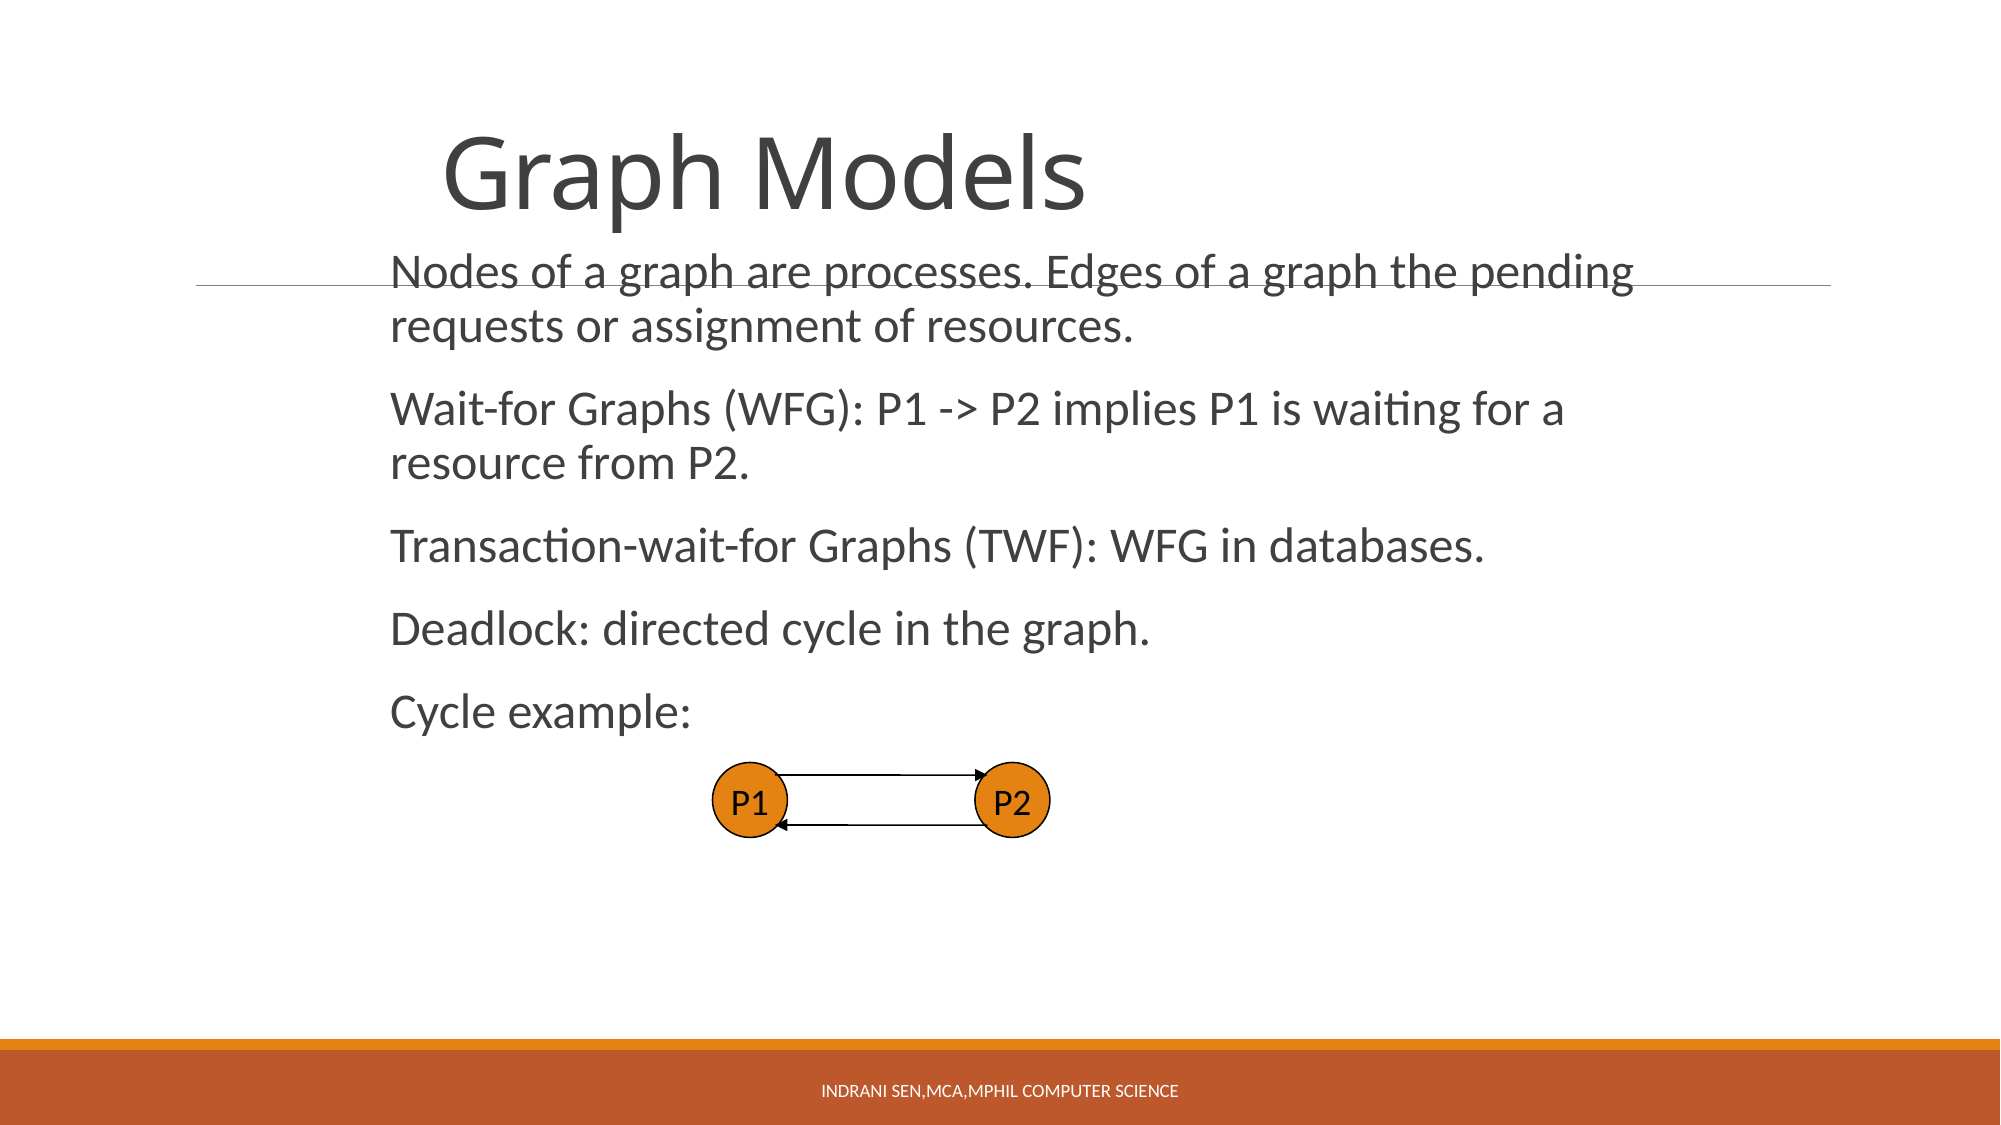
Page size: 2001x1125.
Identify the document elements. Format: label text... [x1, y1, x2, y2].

list Nodes of a graph are processes. Edges of a graph the pending requests or assignment of resources. Wait-for Graphs (WFG): P1 -> P2 implies P1 is waiting for a resource from P2. Transaction-wait-for Graphs (TWF): WFG in databases. Deadlock: directed cycle in the graph. Cycle example: [375, 237, 1650, 913]
text_box [774, 818, 988, 832]
text_box P1 [712, 762, 788, 838]
text_box [774, 768, 988, 782]
text_box P2 [974, 762, 1050, 838]
title Graph Models [425, 50, 1700, 238]
footer Indrani Sen,MCA,MPhil Computer Science [604, 1059, 1396, 1120]
